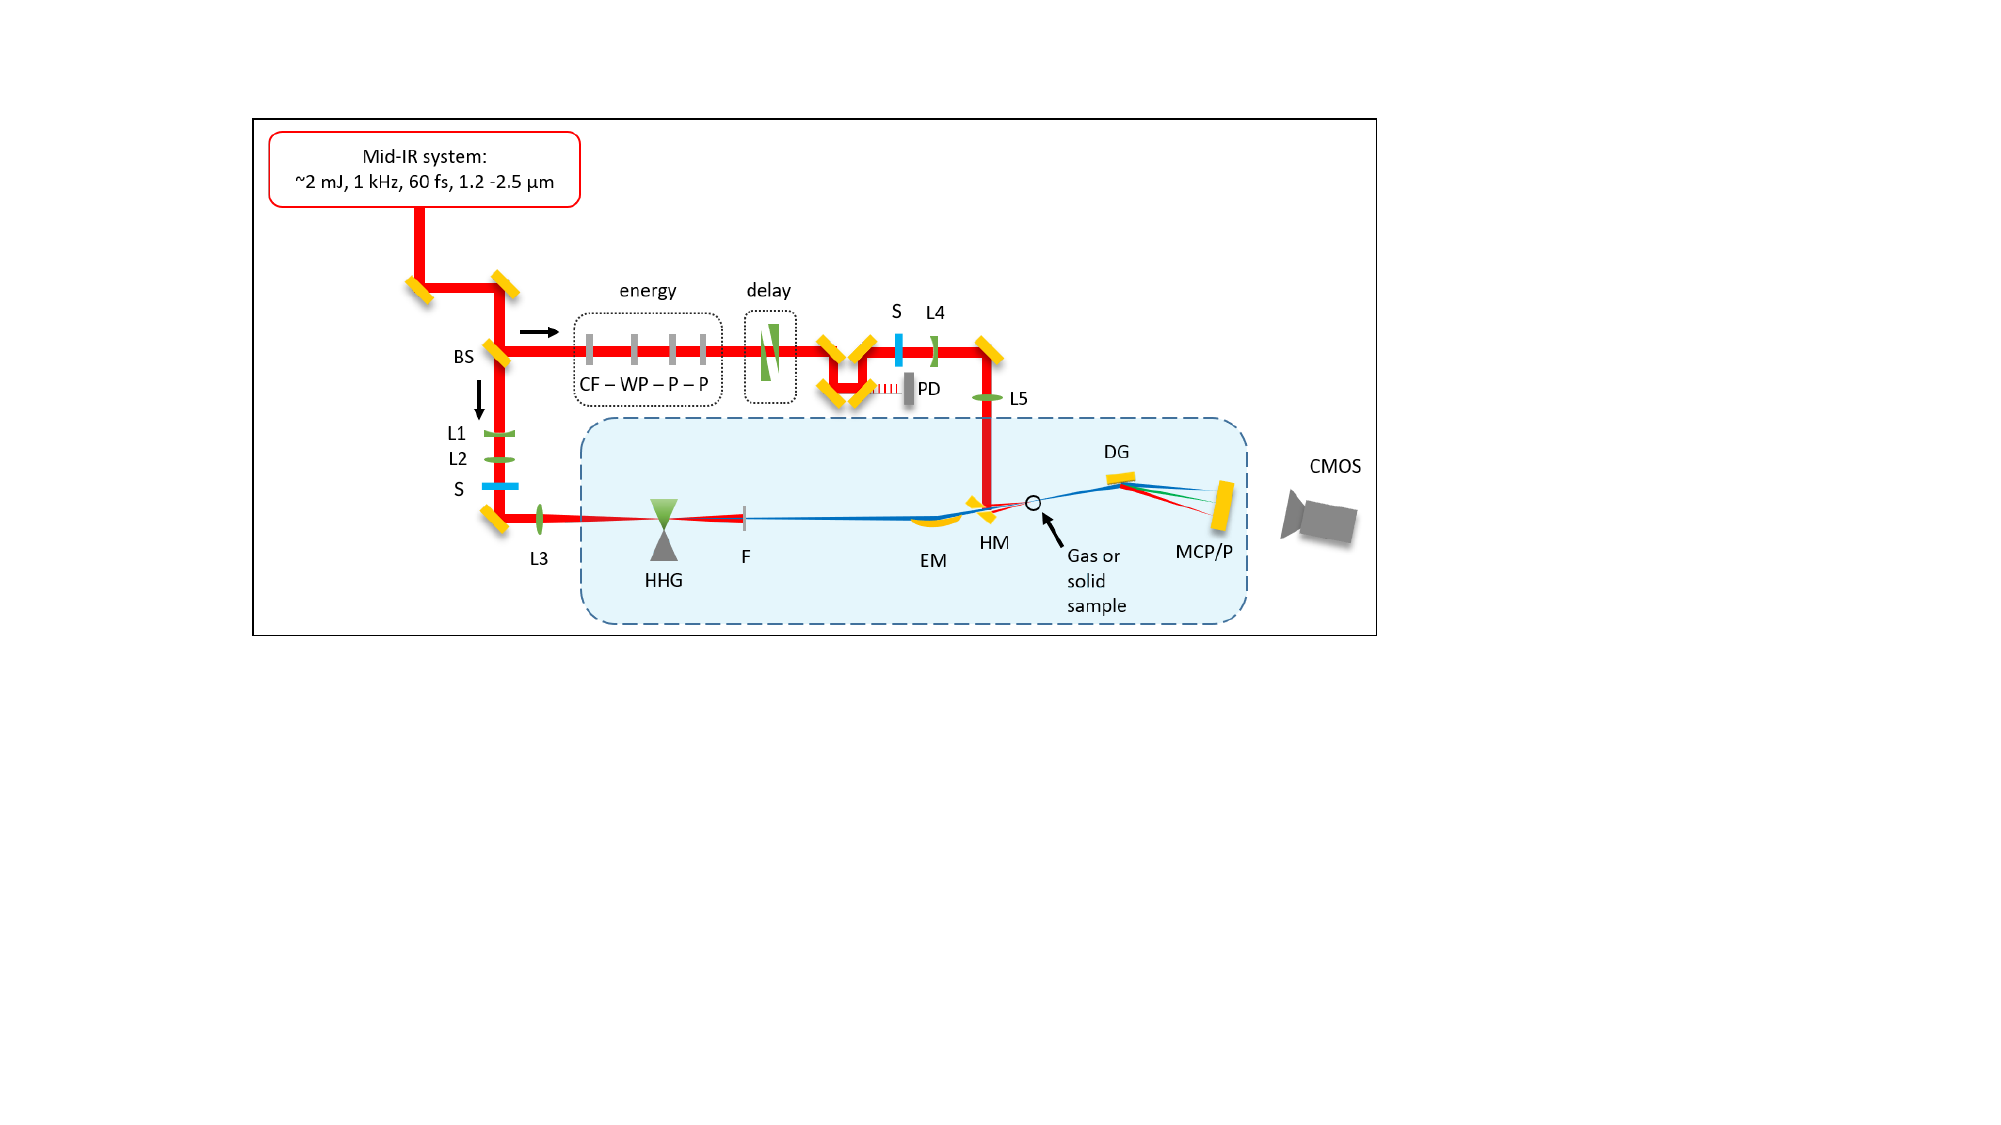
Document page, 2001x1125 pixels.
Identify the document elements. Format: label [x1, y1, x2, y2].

text_box [252, 118, 1377, 636]
